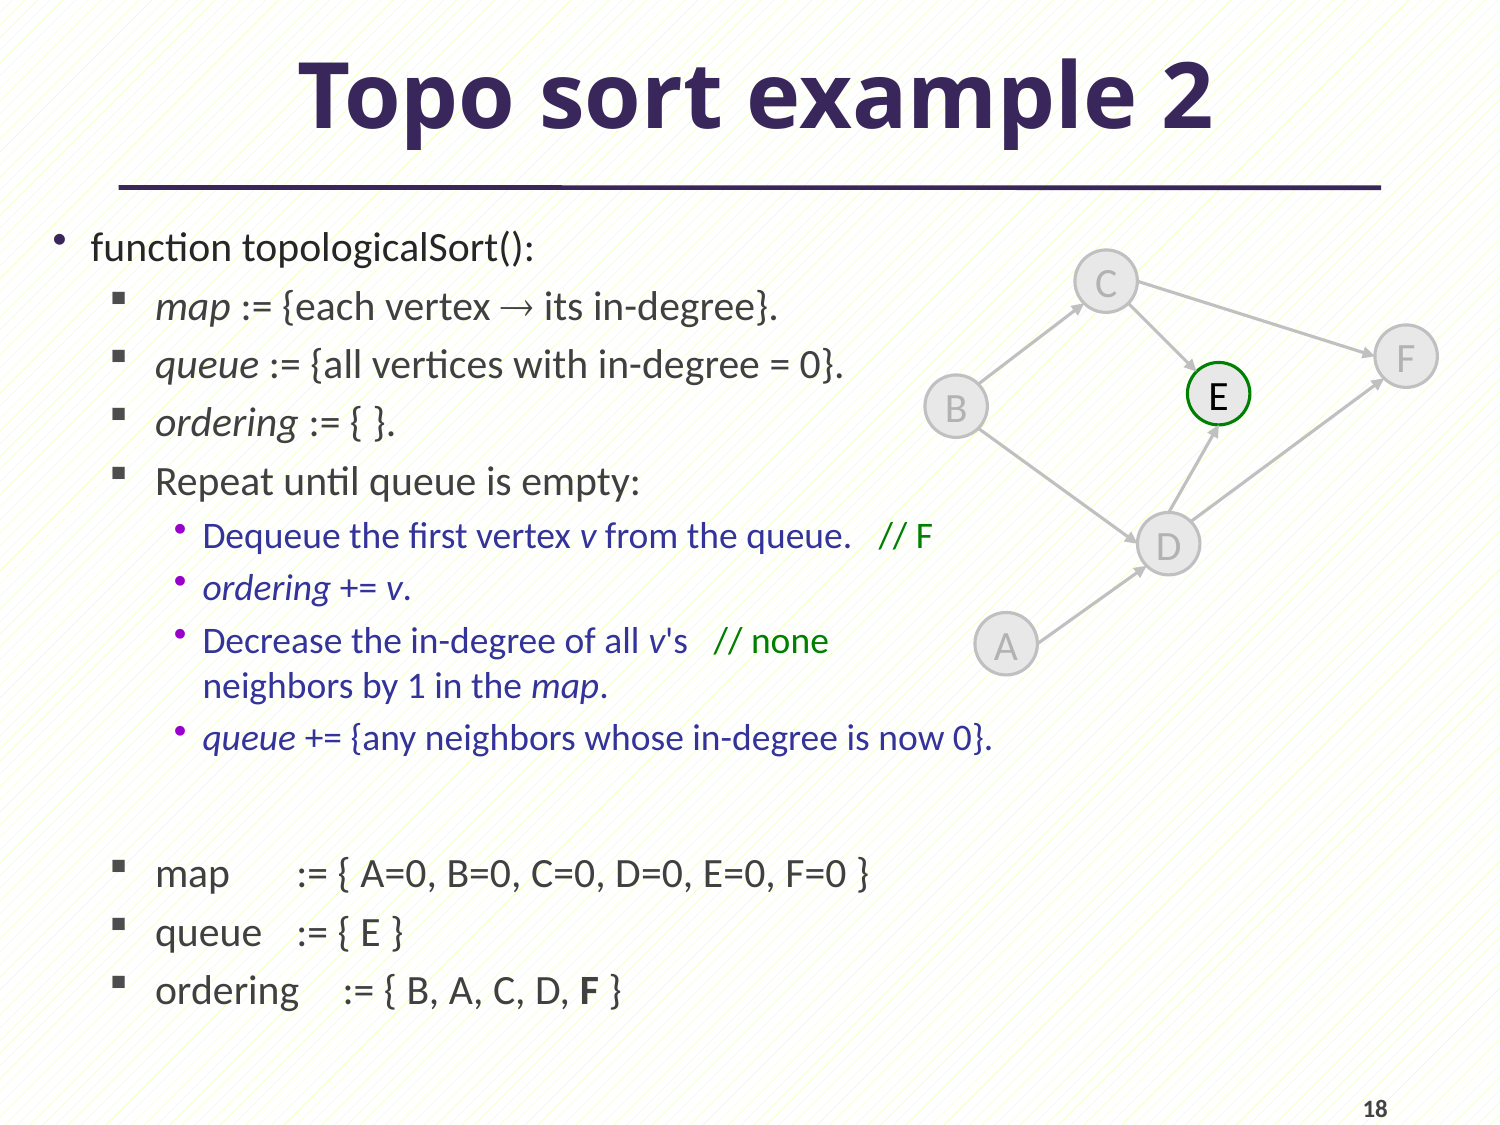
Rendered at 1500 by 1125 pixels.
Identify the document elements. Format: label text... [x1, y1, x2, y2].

list function topologicalSort(): map := {each vertex  its in-degree}. queue := {all vertices with in-degree = 0}. ordering := { }. Repeat until queue is empty: Dequeue the first vertex v from the queue. // F ordering += v. Decrease the in-degree of all v's // none neighbors by 1 in the map. queue += {any neighbors whose in-degree is now 0}. map := { A=0, B=0, C=0, D=0, E=0, F=0 } queue := { E } ordering := { B, A, C, D, F } [0, 212, 1500, 1125]
title Topo sort example 2 [6, 0, 1500, 186]
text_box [924, 249, 1438, 676]
